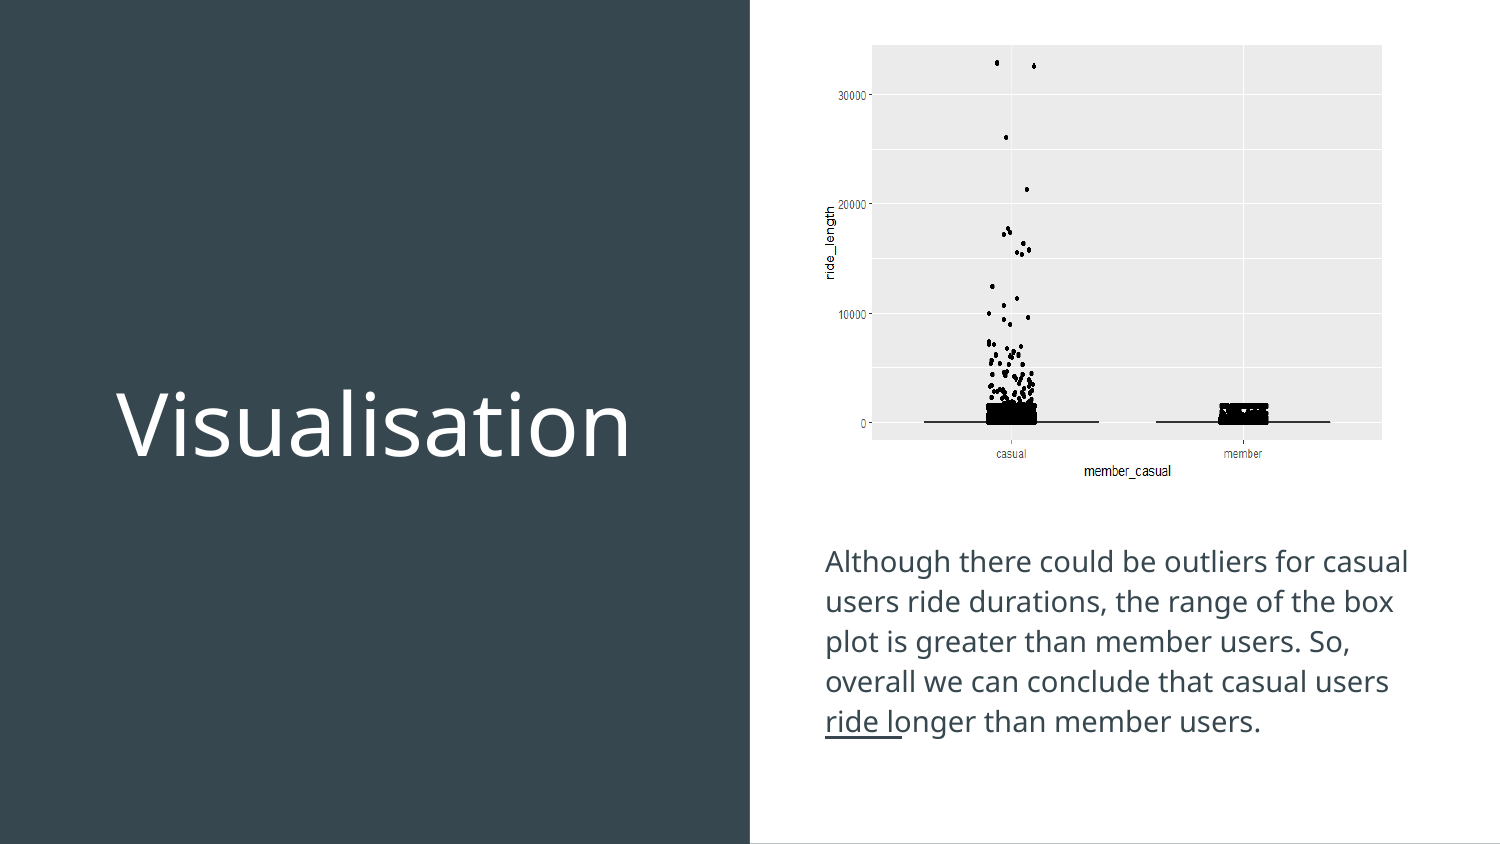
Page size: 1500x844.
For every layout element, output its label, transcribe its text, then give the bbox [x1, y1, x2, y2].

list Although there could be outliers for casual users ride durations, the range of the box plot is greater than member users. So, overall we can conclude that casual users ride longer than member users. [810, 119, 1440, 844]
picture [817, 38, 1388, 488]
title Visualisation [43, 284, 708, 560]
